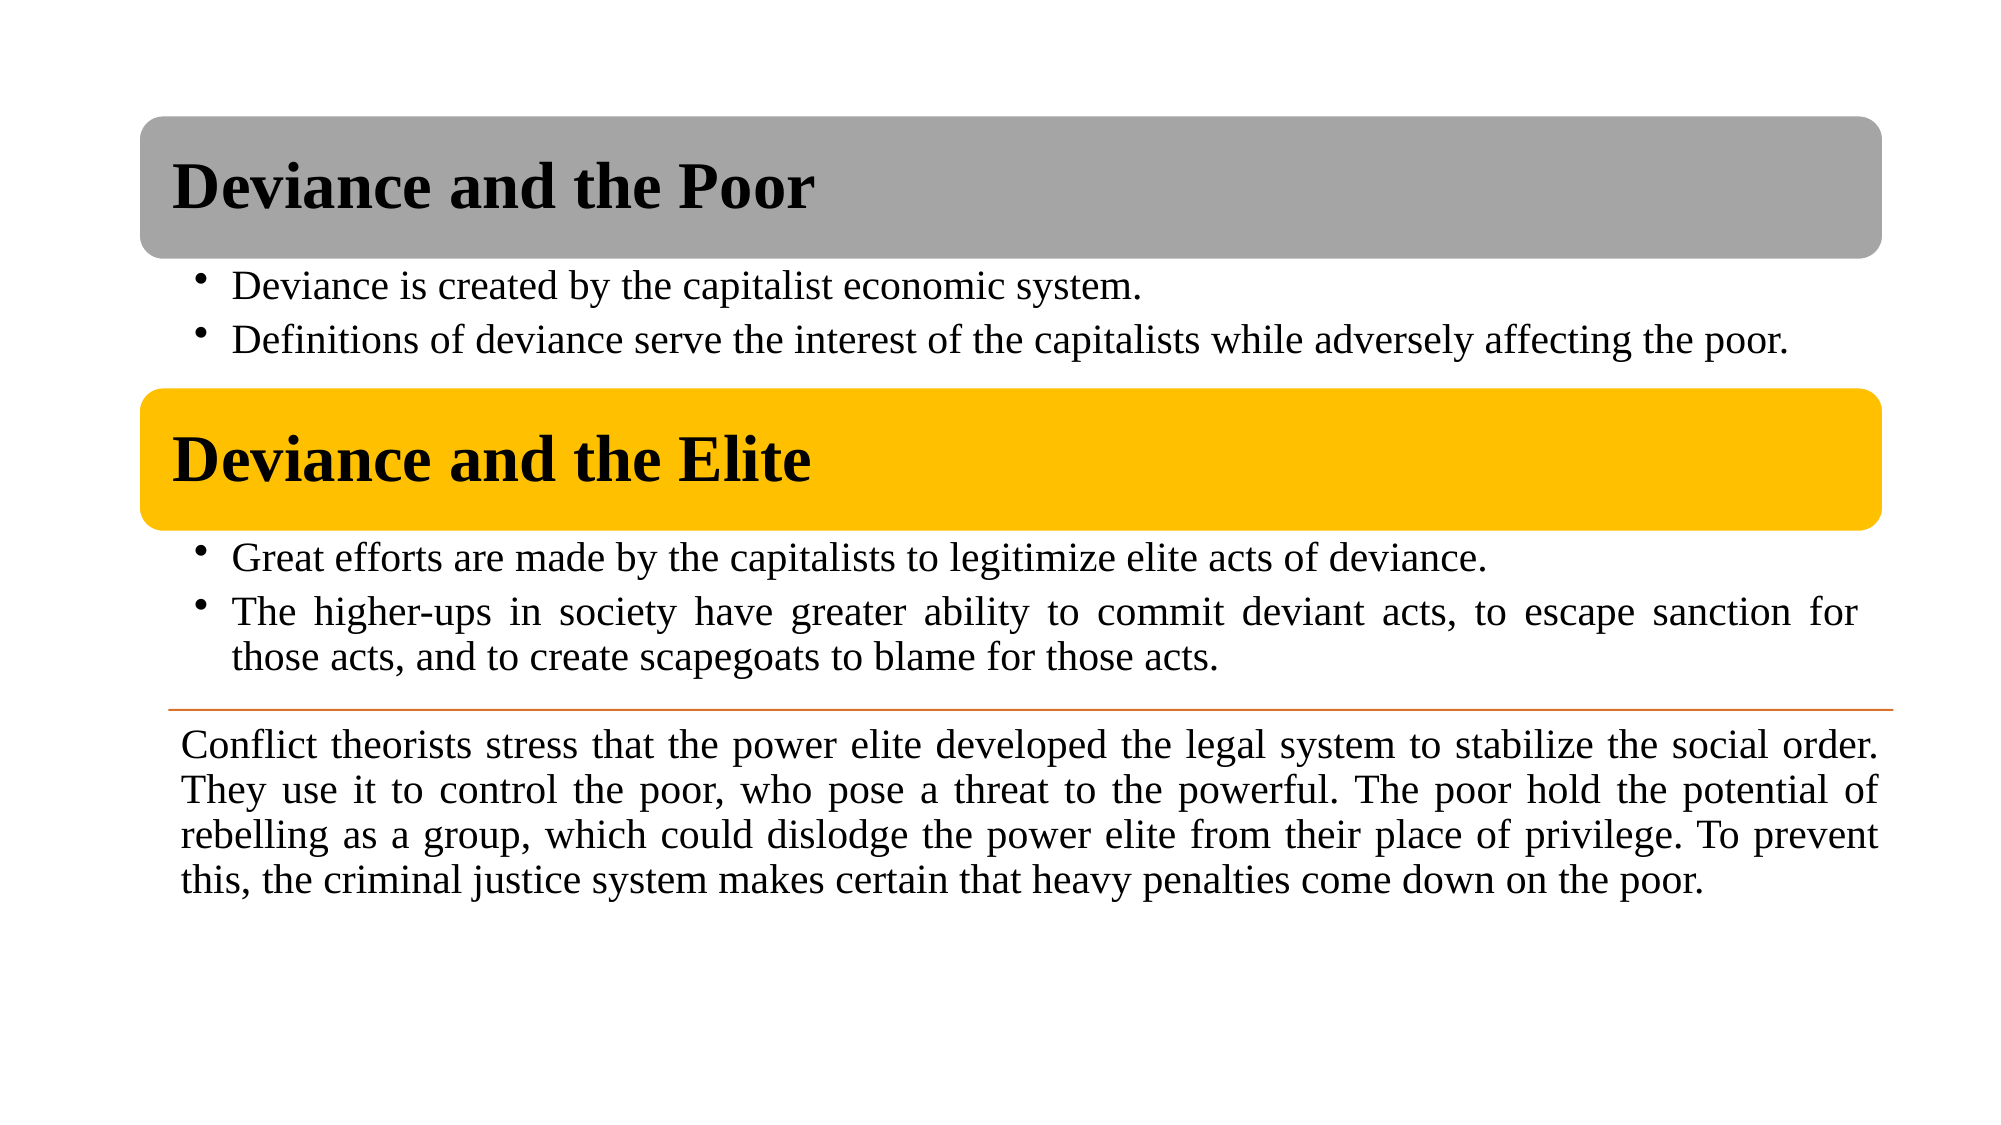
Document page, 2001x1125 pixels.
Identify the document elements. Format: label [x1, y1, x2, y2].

list [138, 114, 1884, 681]
text_box [168, 709, 1894, 1008]
